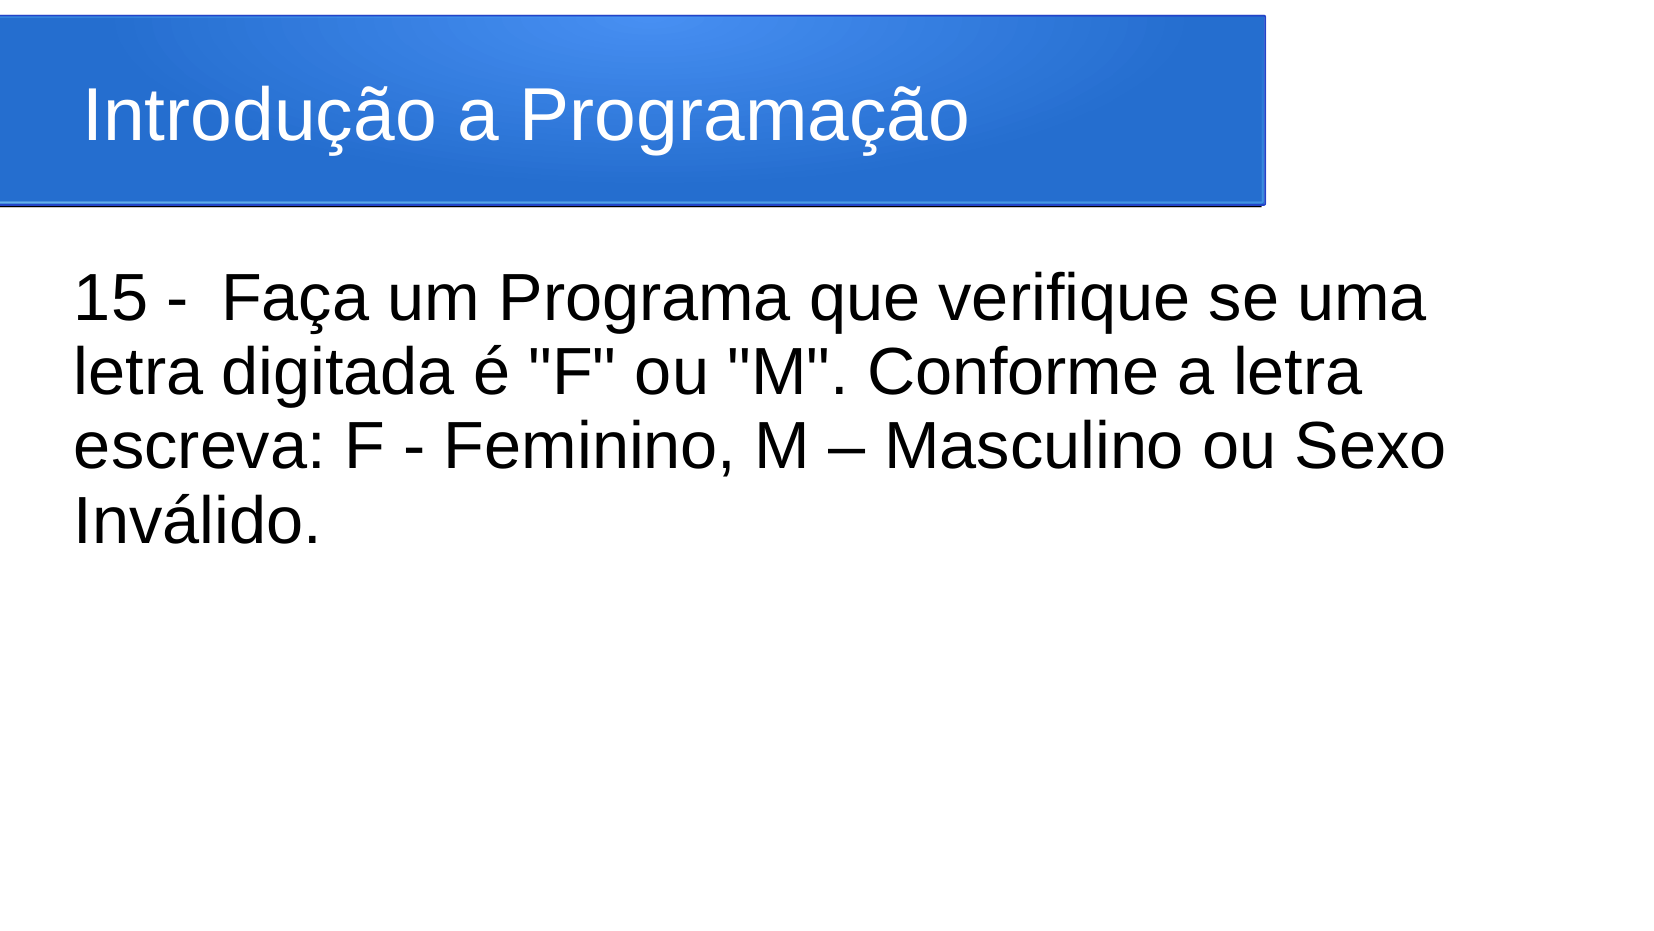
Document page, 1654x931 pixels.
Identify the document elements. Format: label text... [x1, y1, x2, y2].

text_box 15 - Faça um Programa que verifique se uma letra digitada é "F" ou "M". Conforme a letra escreva: F - Feminino, M – Masculino ou Sexo Inválido. [59, 247, 1572, 874]
title Introdução a Programação [82, 35, 1235, 190]
picture [0, 13, 1269, 211]
